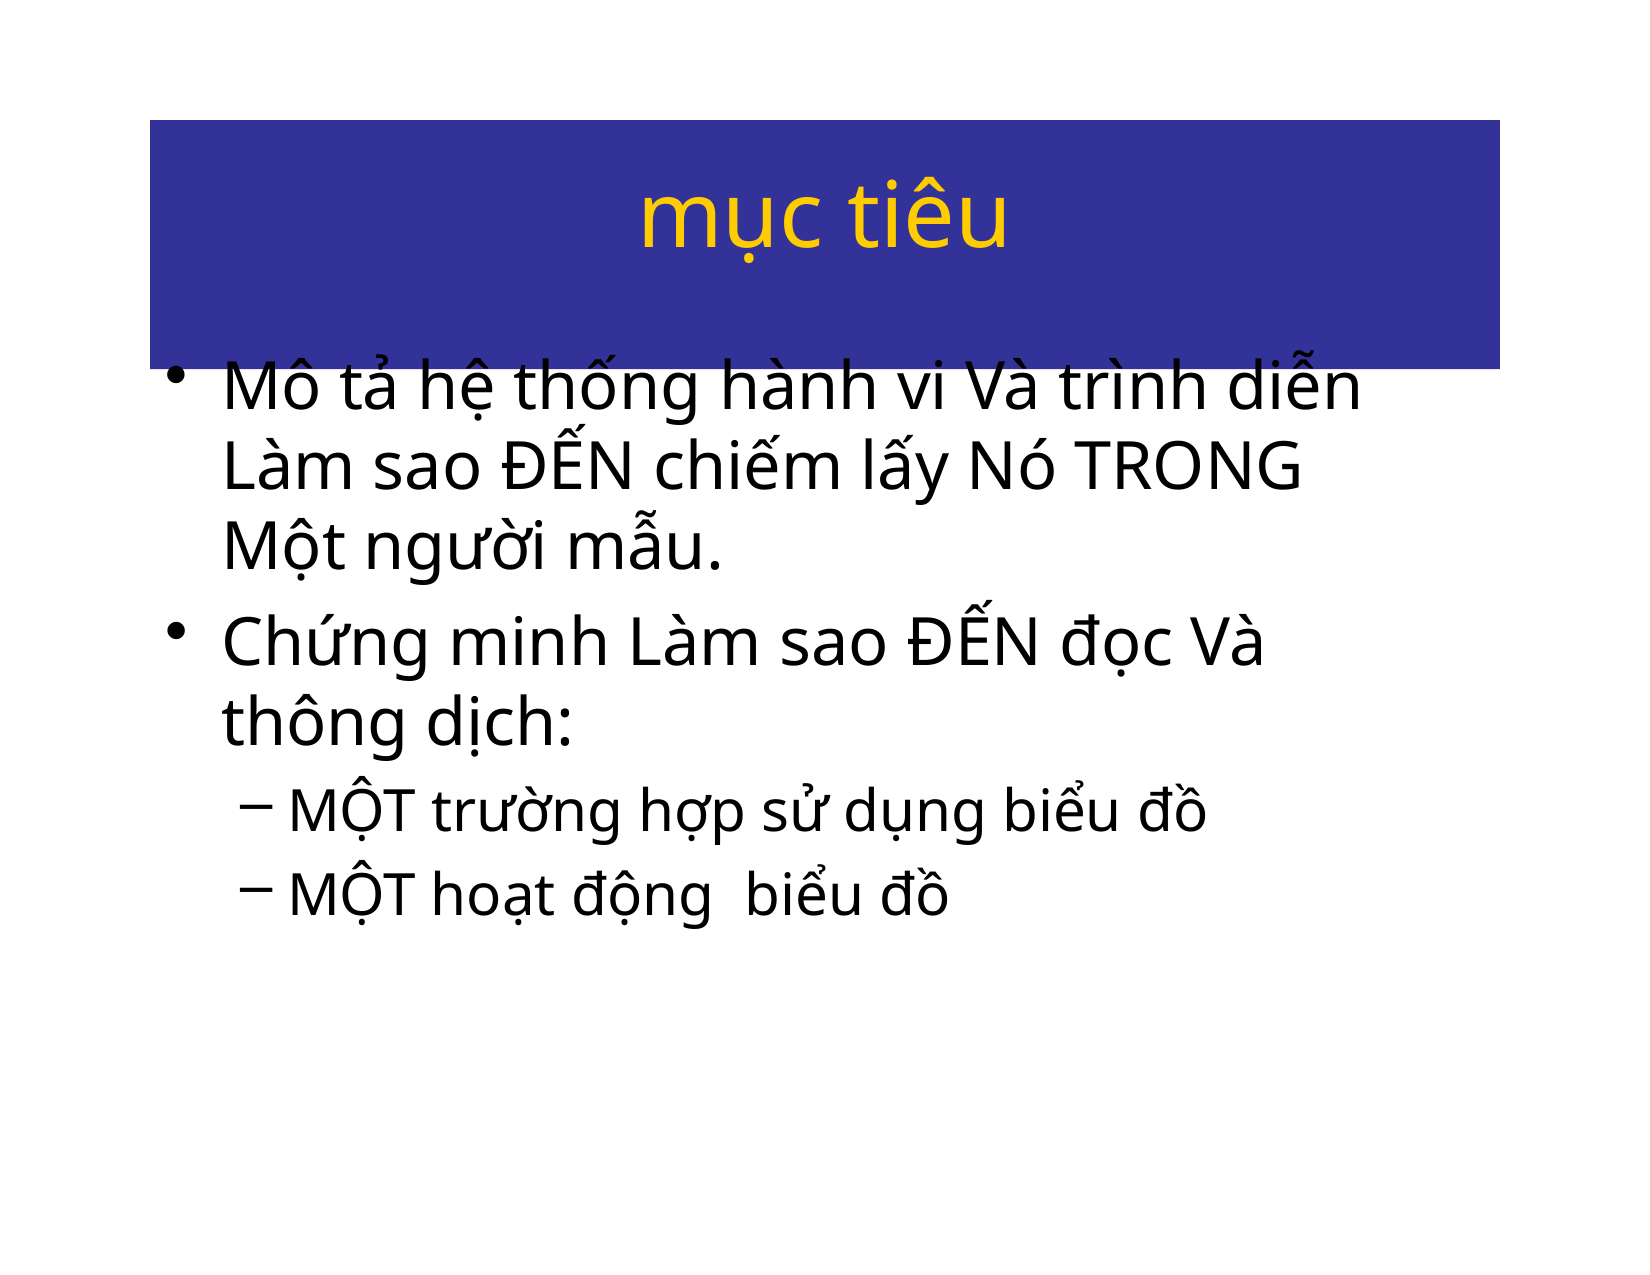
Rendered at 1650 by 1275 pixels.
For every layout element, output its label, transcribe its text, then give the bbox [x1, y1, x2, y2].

title mục tiêu [150, 120, 1500, 370]
text_box Mô tả hệ thống hành vi Và trình diễn Làm sao ĐẾN chiếm lấy Nó TRONG Một người mẫu. Chứng minh Làm sao ĐẾN đọc Và thông dịch: MỘT trường hợp sử dụng biểu đồ MỘT hoạt động biểu đồ [162, 340, 1434, 927]
